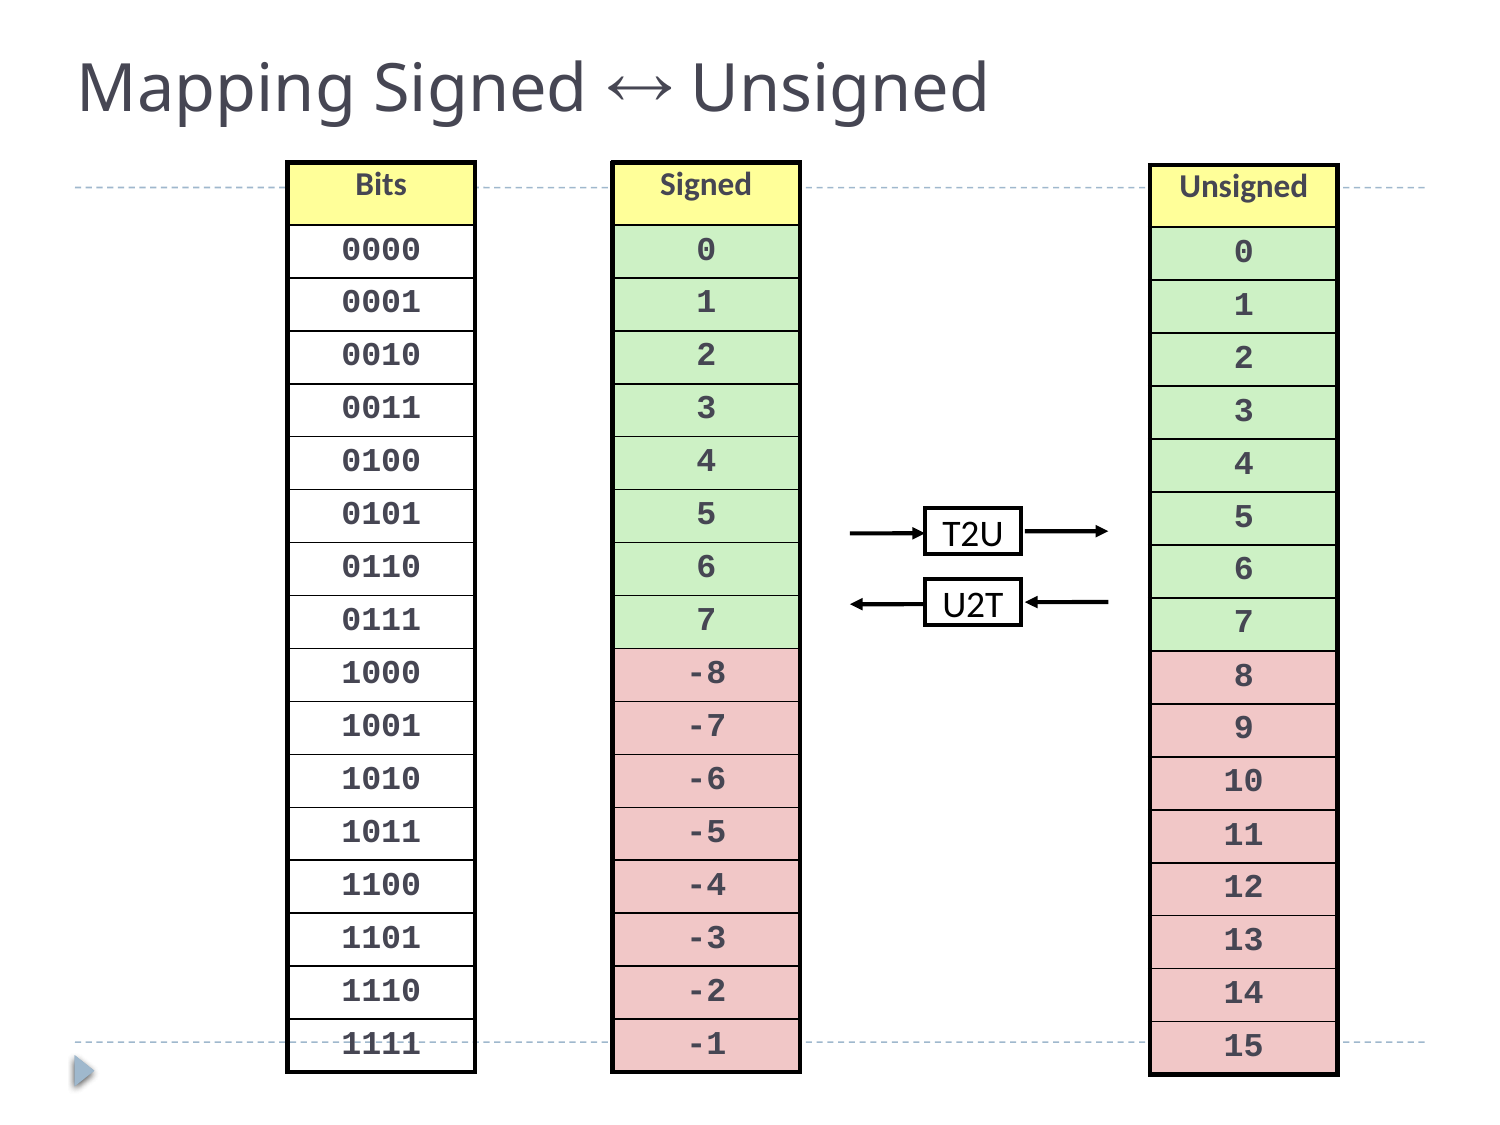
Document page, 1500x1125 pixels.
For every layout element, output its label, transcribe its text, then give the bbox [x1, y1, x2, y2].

table_cell 5 [1152, 493, 1335, 544]
table_cell 0 [615, 226, 798, 277]
table_cell 0 [1152, 228, 1335, 279]
table_cell 1001 [290, 702, 473, 754]
table_cell 1111 [290, 1020, 473, 1070]
table_cell 8 [1152, 652, 1335, 703]
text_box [849, 508, 1109, 555]
table_cell 4 [615, 437, 798, 489]
table_cell 13 [1152, 916, 1335, 968]
table_cell 1011 [290, 808, 473, 859]
table_cell 15 [1152, 1022, 1335, 1072]
table_cell 11 [1152, 811, 1335, 862]
table_cell -5 [615, 808, 798, 859]
title Mapping Signed  Unsigned [66, 40, 1186, 237]
table_cell 0101 [290, 490, 473, 542]
table_cell 0000 [290, 226, 473, 277]
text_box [849, 578, 1109, 626]
table_cell 0001 [290, 279, 473, 330]
table_cell 2 [615, 332, 798, 383]
table_cell 3 [1152, 387, 1335, 438]
table_cell -3 [615, 914, 798, 965]
table_cell 0100 [290, 437, 473, 489]
table_cell 0111 [290, 596, 473, 648]
table_cell 1 [615, 279, 798, 330]
table_cell 1010 [290, 755, 473, 807]
table_header Unsigned [1152, 167, 1335, 226]
table_cell 2 [1152, 334, 1335, 385]
table_cell 6 [615, 543, 798, 595]
table_cell 1110 [290, 967, 473, 1018]
table_cell 1000 [290, 649, 473, 701]
table_cell 7 [1152, 599, 1335, 650]
table_cell 14 [1152, 969, 1335, 1021]
table_cell 0110 [290, 543, 473, 595]
table_cell 5 [615, 490, 798, 542]
table_cell -8 [615, 649, 798, 701]
table_cell 3 [615, 385, 798, 436]
table_cell 0010 [290, 332, 473, 383]
table_cell -1 [615, 1020, 798, 1070]
table_cell 1100 [290, 861, 473, 912]
table_cell -4 [615, 861, 798, 912]
table_cell -6 [615, 755, 798, 807]
table_cell 10 [1152, 758, 1335, 809]
table_header Signed [615, 165, 798, 224]
table_header Bits [290, 165, 473, 224]
table_cell 1 [1152, 281, 1335, 332]
table_cell 7 [615, 596, 798, 648]
table_cell 12 [1152, 864, 1335, 915]
table_cell -7 [615, 702, 798, 754]
table_cell -2 [615, 967, 798, 1018]
table_cell 4 [1152, 440, 1335, 491]
table_cell 1101 [290, 914, 473, 965]
table_cell 0011 [290, 385, 473, 436]
table_cell 9 [1152, 705, 1335, 756]
table_cell 6 [1152, 546, 1335, 597]
